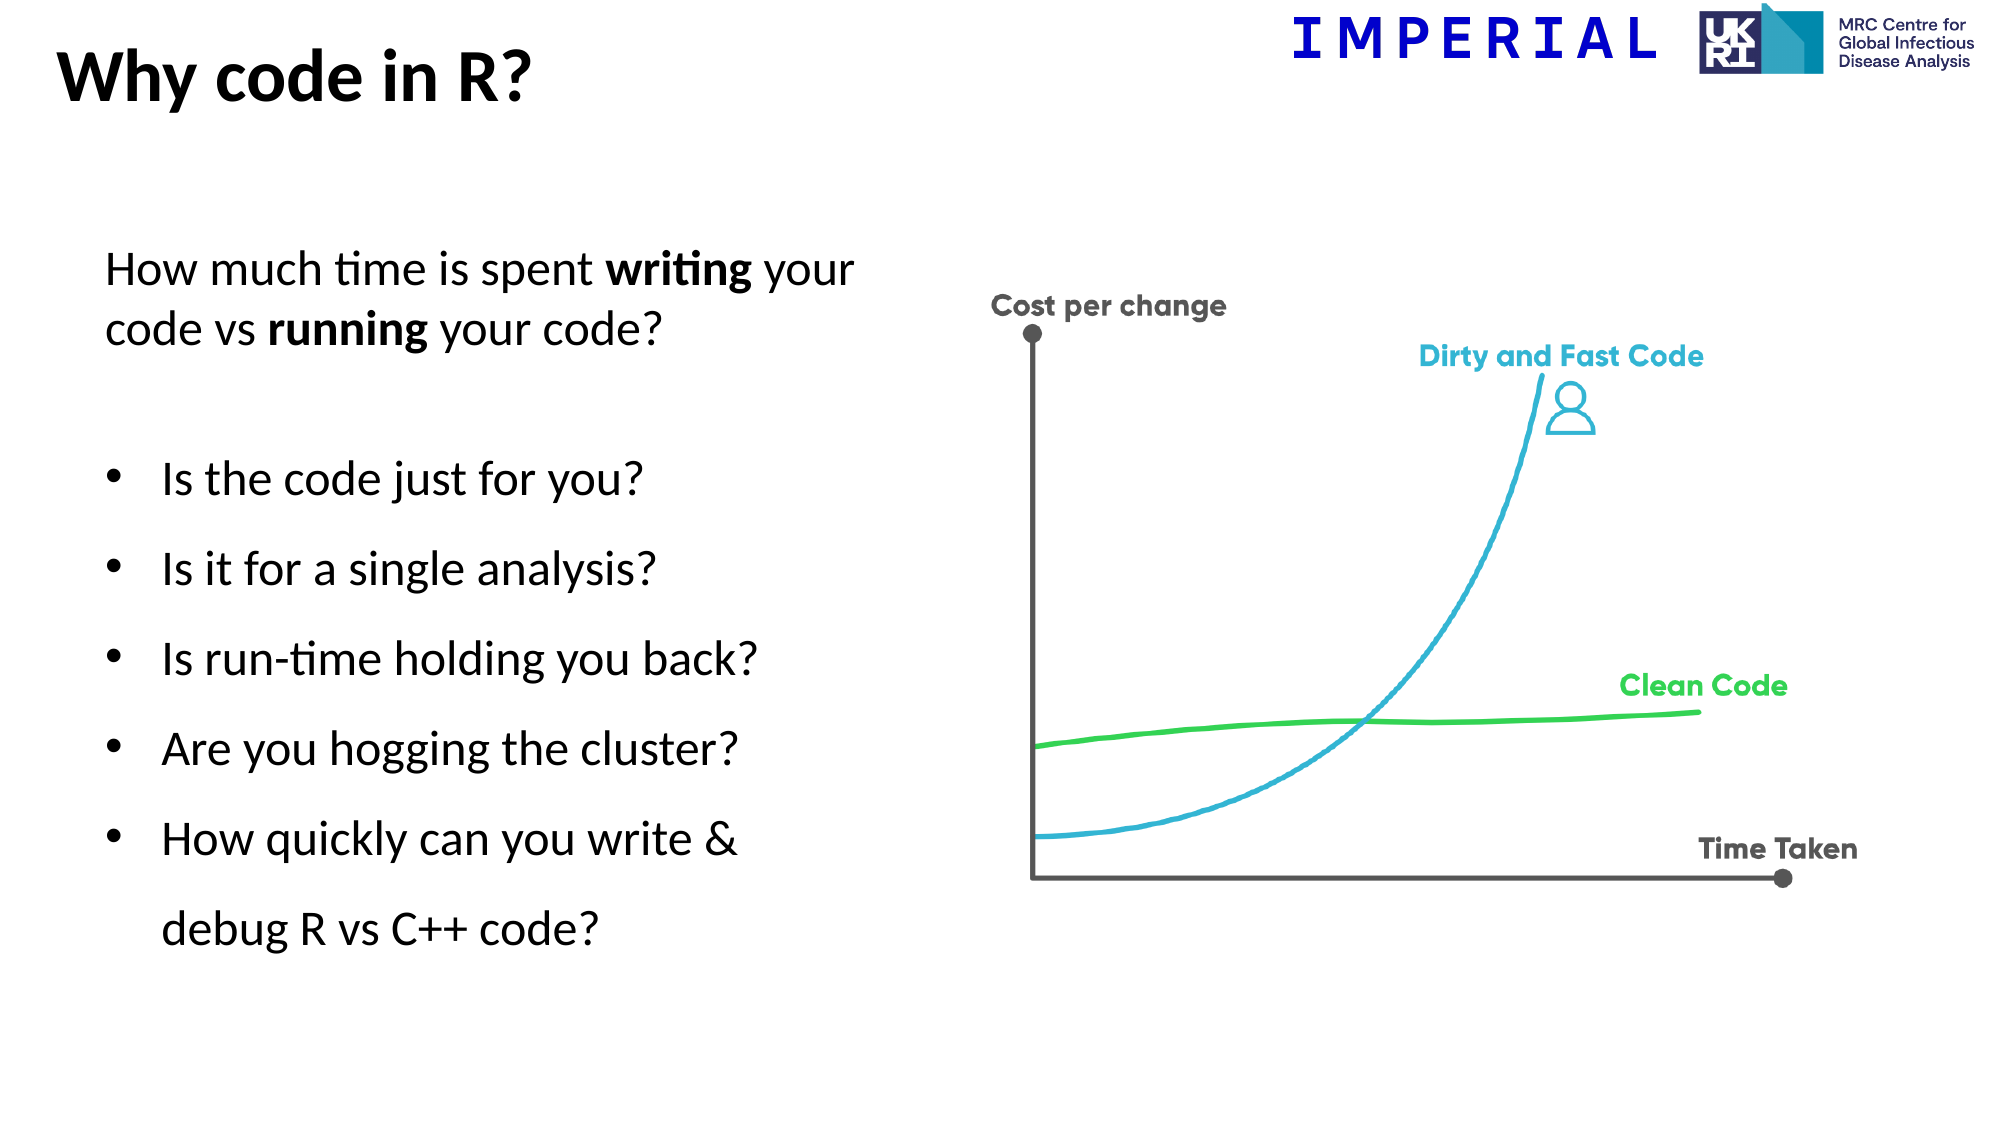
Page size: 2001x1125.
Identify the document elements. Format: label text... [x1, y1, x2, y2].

picture [1294, 17, 1656, 58]
picture [950, 264, 1931, 947]
text_box How much time is spent writing your code vs running your code? Is the code just for you? Is it for a single analysis? Is run-time holding you back? Are you hogging the cluster? How quickly can you write & debug R vs C++ code? [90, 228, 871, 1023]
picture [1699, 3, 1992, 74]
text_box Why code in R? [41, 19, 1021, 124]
